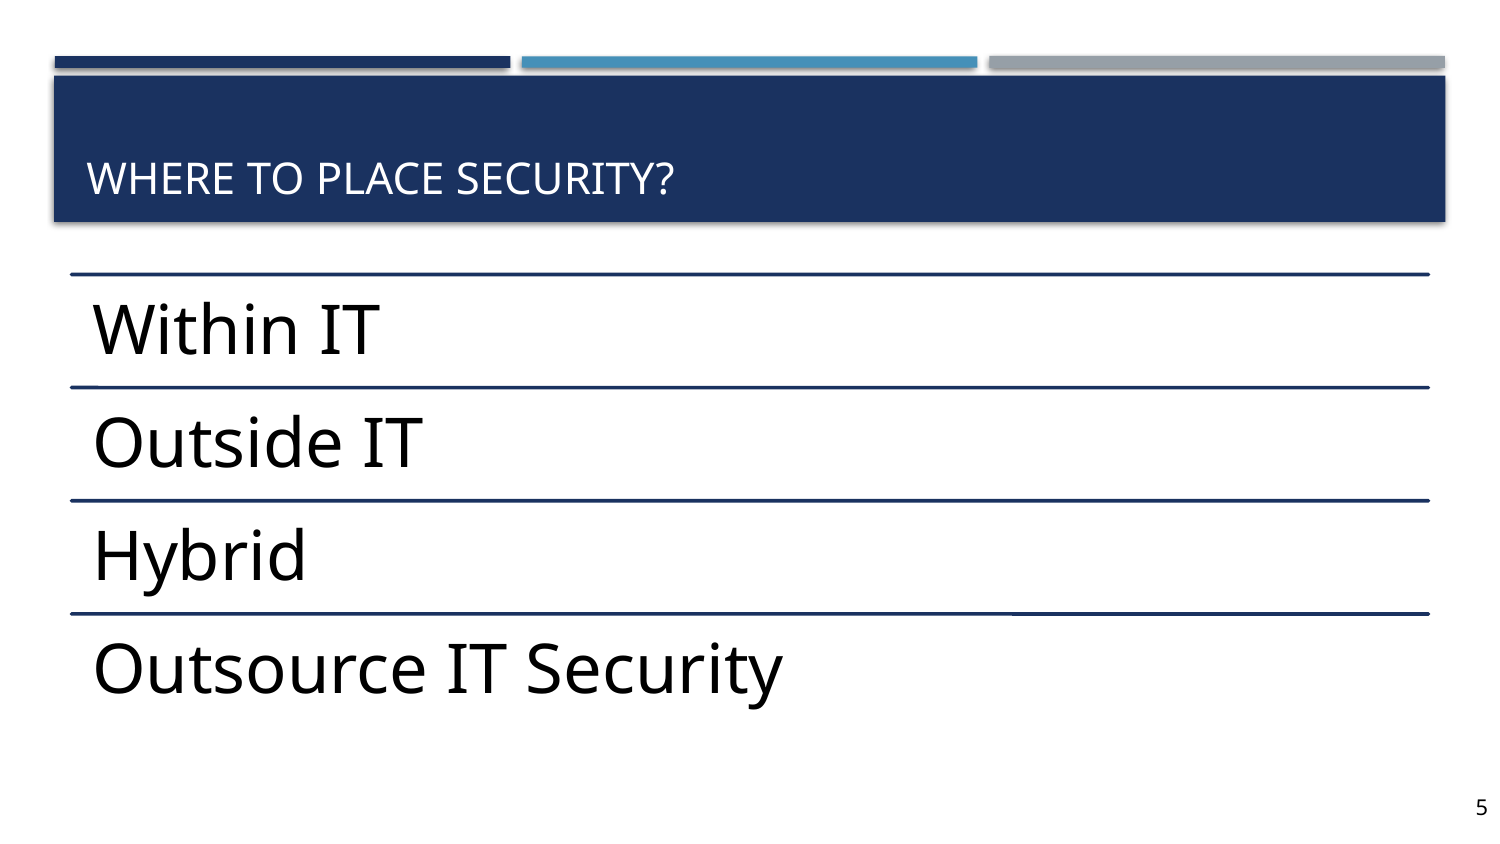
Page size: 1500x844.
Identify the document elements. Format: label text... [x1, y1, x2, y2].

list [70, 273, 1429, 728]
title Where to place security? [71, 86, 1429, 212]
text_box 5 [1460, 784, 1500, 832]
